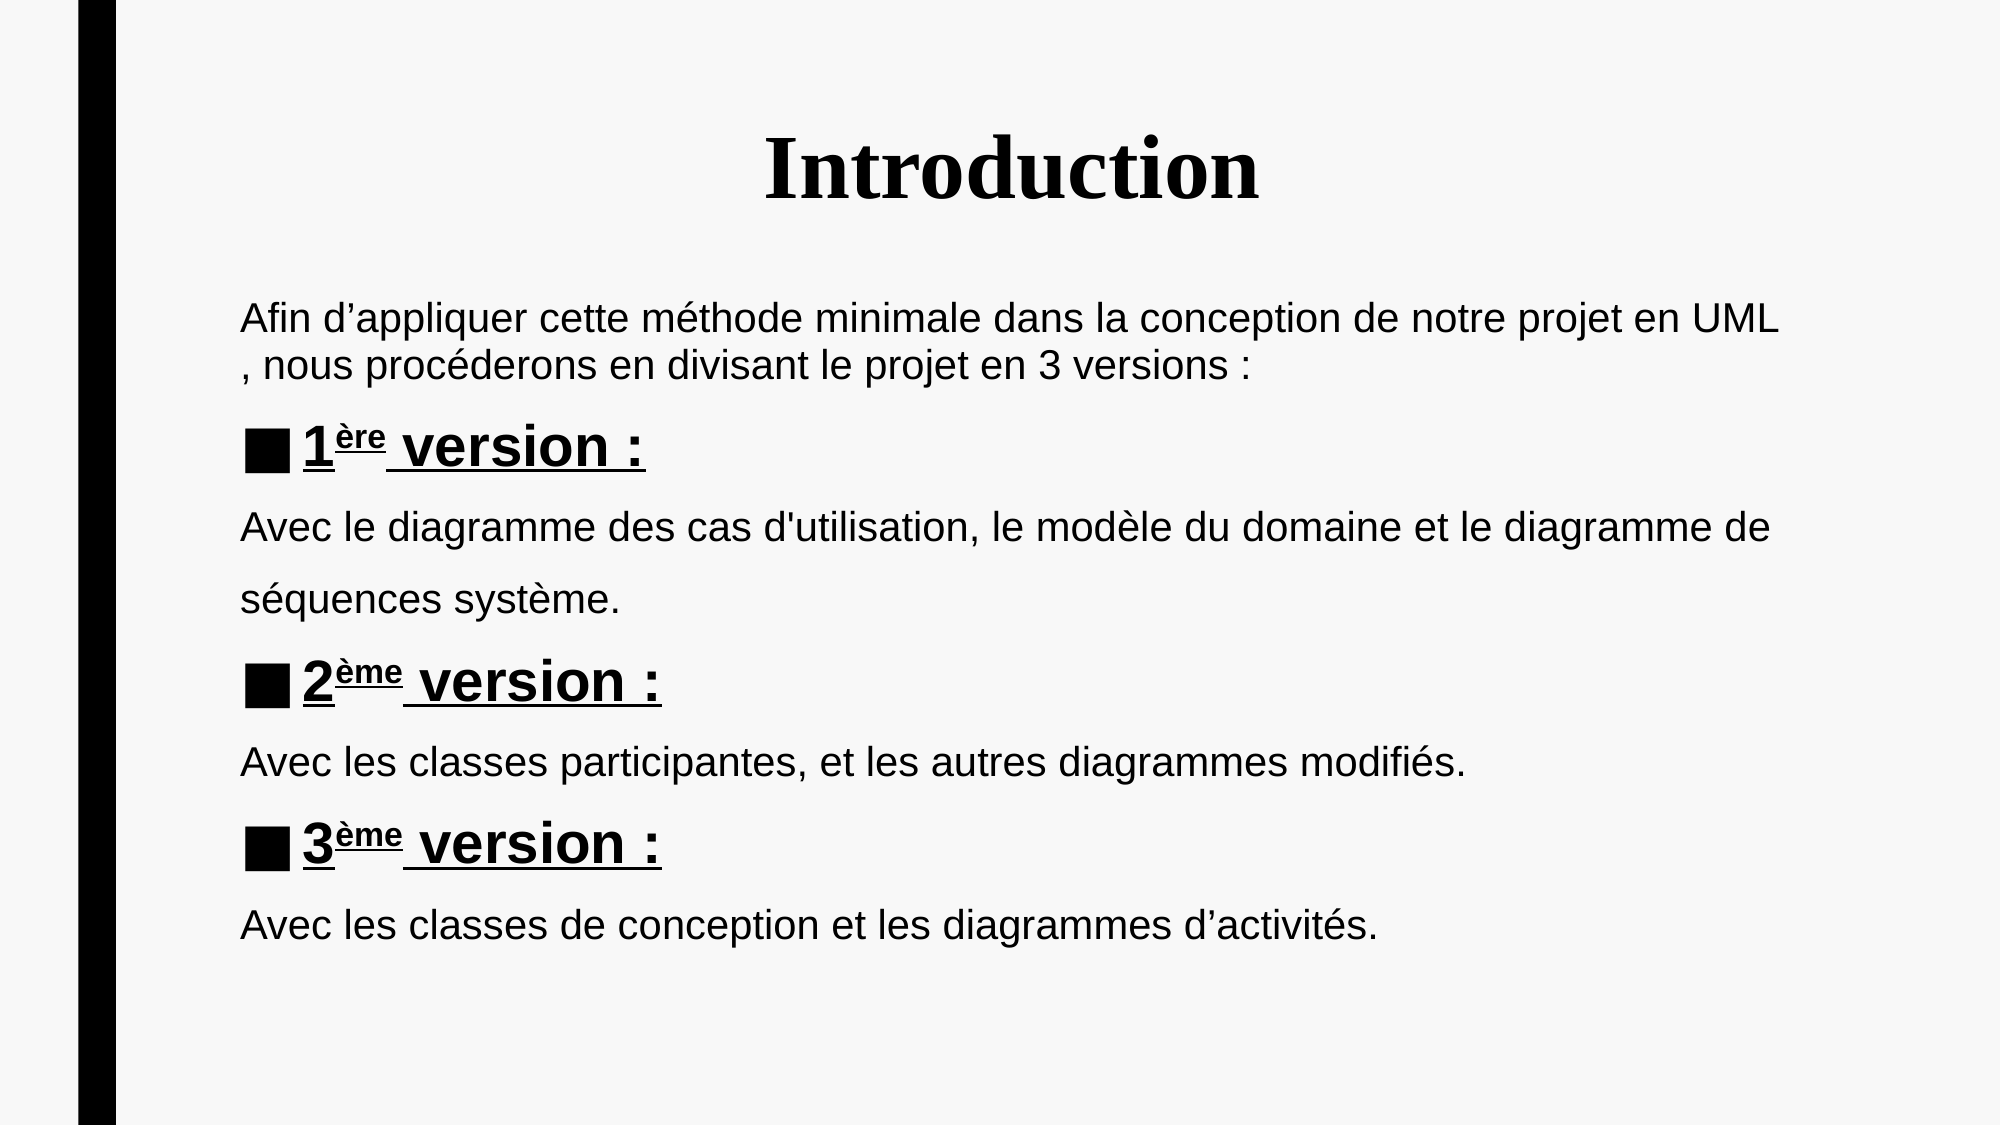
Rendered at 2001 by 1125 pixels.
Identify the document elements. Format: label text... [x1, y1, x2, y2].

title Introduction [225, 112, 1800, 259]
list Afin d’appliquer cette méthode minimale dans la conception de notre projet en UML , nous procéderons en divisant le projet en 3 versions : 1ère version : Avec le diagramme des cas d'utilisation, le modèle du domaine et le diagramme de séquences système. 2ème version : Avec les classes participantes, et les autres diagrammes modifiés. 3ème version : Avec les classes de conception et les diagrammes d’activités. [225, 286, 1800, 1013]
